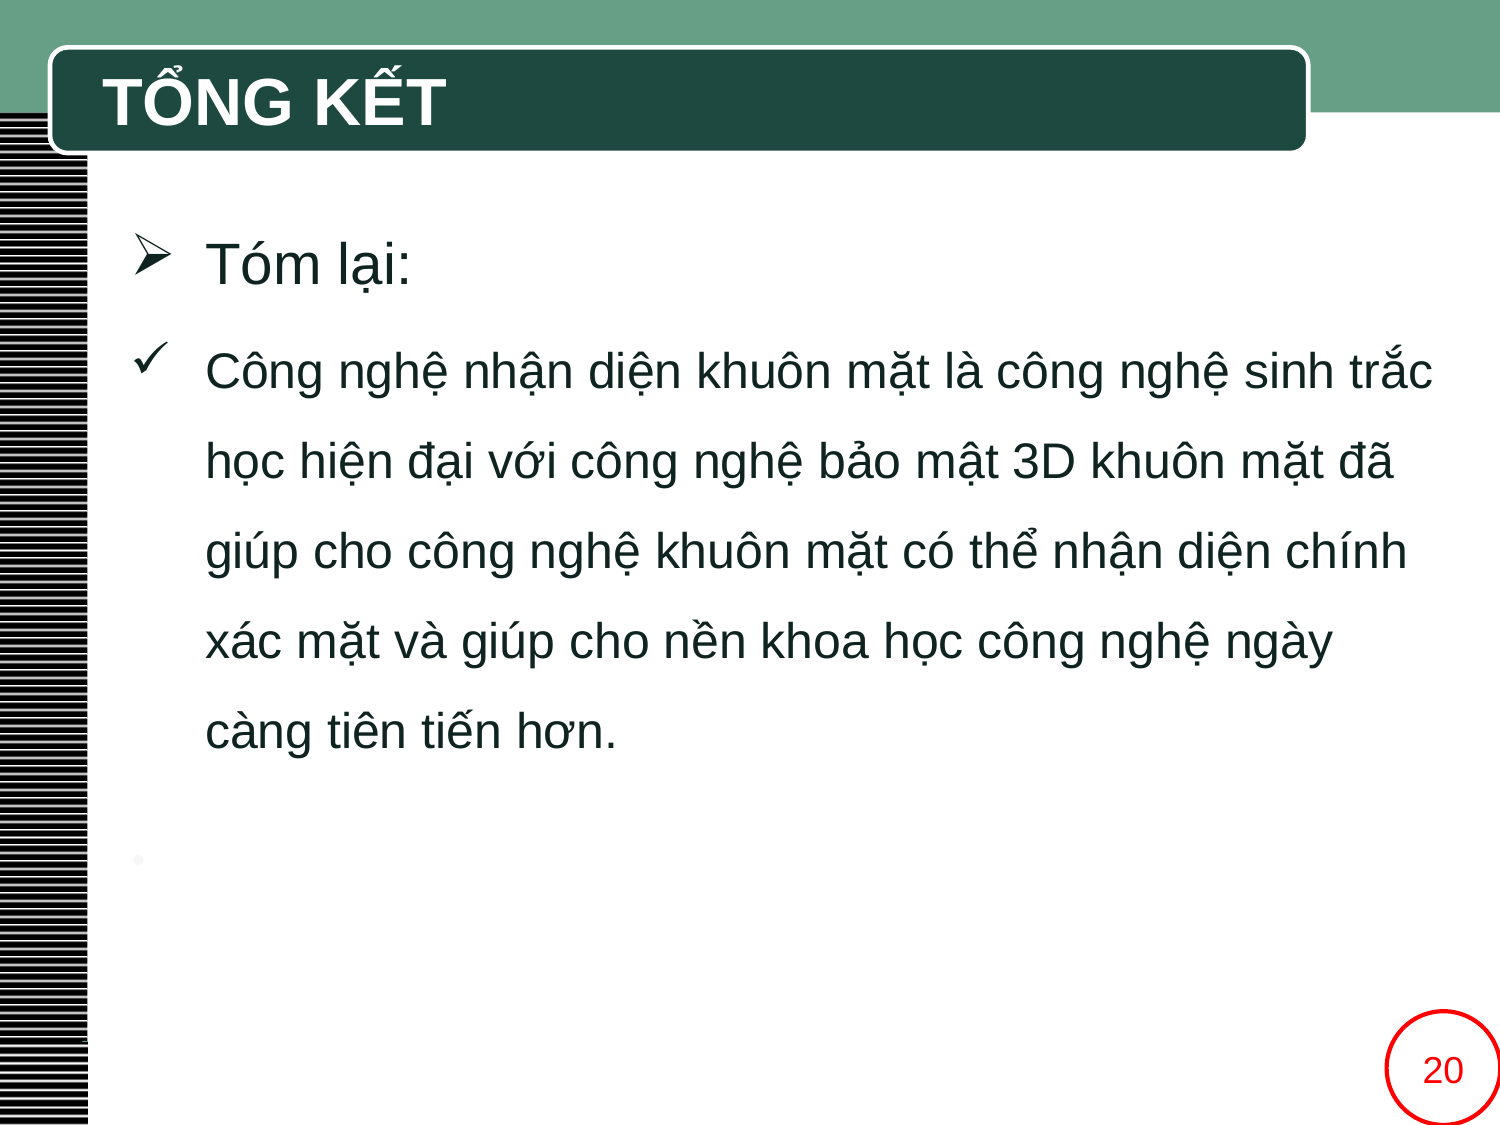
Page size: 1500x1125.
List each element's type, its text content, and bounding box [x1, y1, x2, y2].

text_box [1463, 1088, 1500, 1125]
text_box 20 [1384, 1009, 1500, 1125]
text_box Tóm lại: Công nghệ nhận diện khuôn mặt là công nghệ sinh trắc học hiện đại với công nghệ bảo mật 3D khuôn mặt đã giúp cho công nghệ khuôn mặt có thể nhận diện chính xác mặt và giúp cho nền khoa học công nghệ ngày càng tiên tiến hơn. . [115, 183, 1456, 1125]
picture [0, 113, 89, 1125]
text_box TỔNG KẾT [87, 51, 481, 147]
